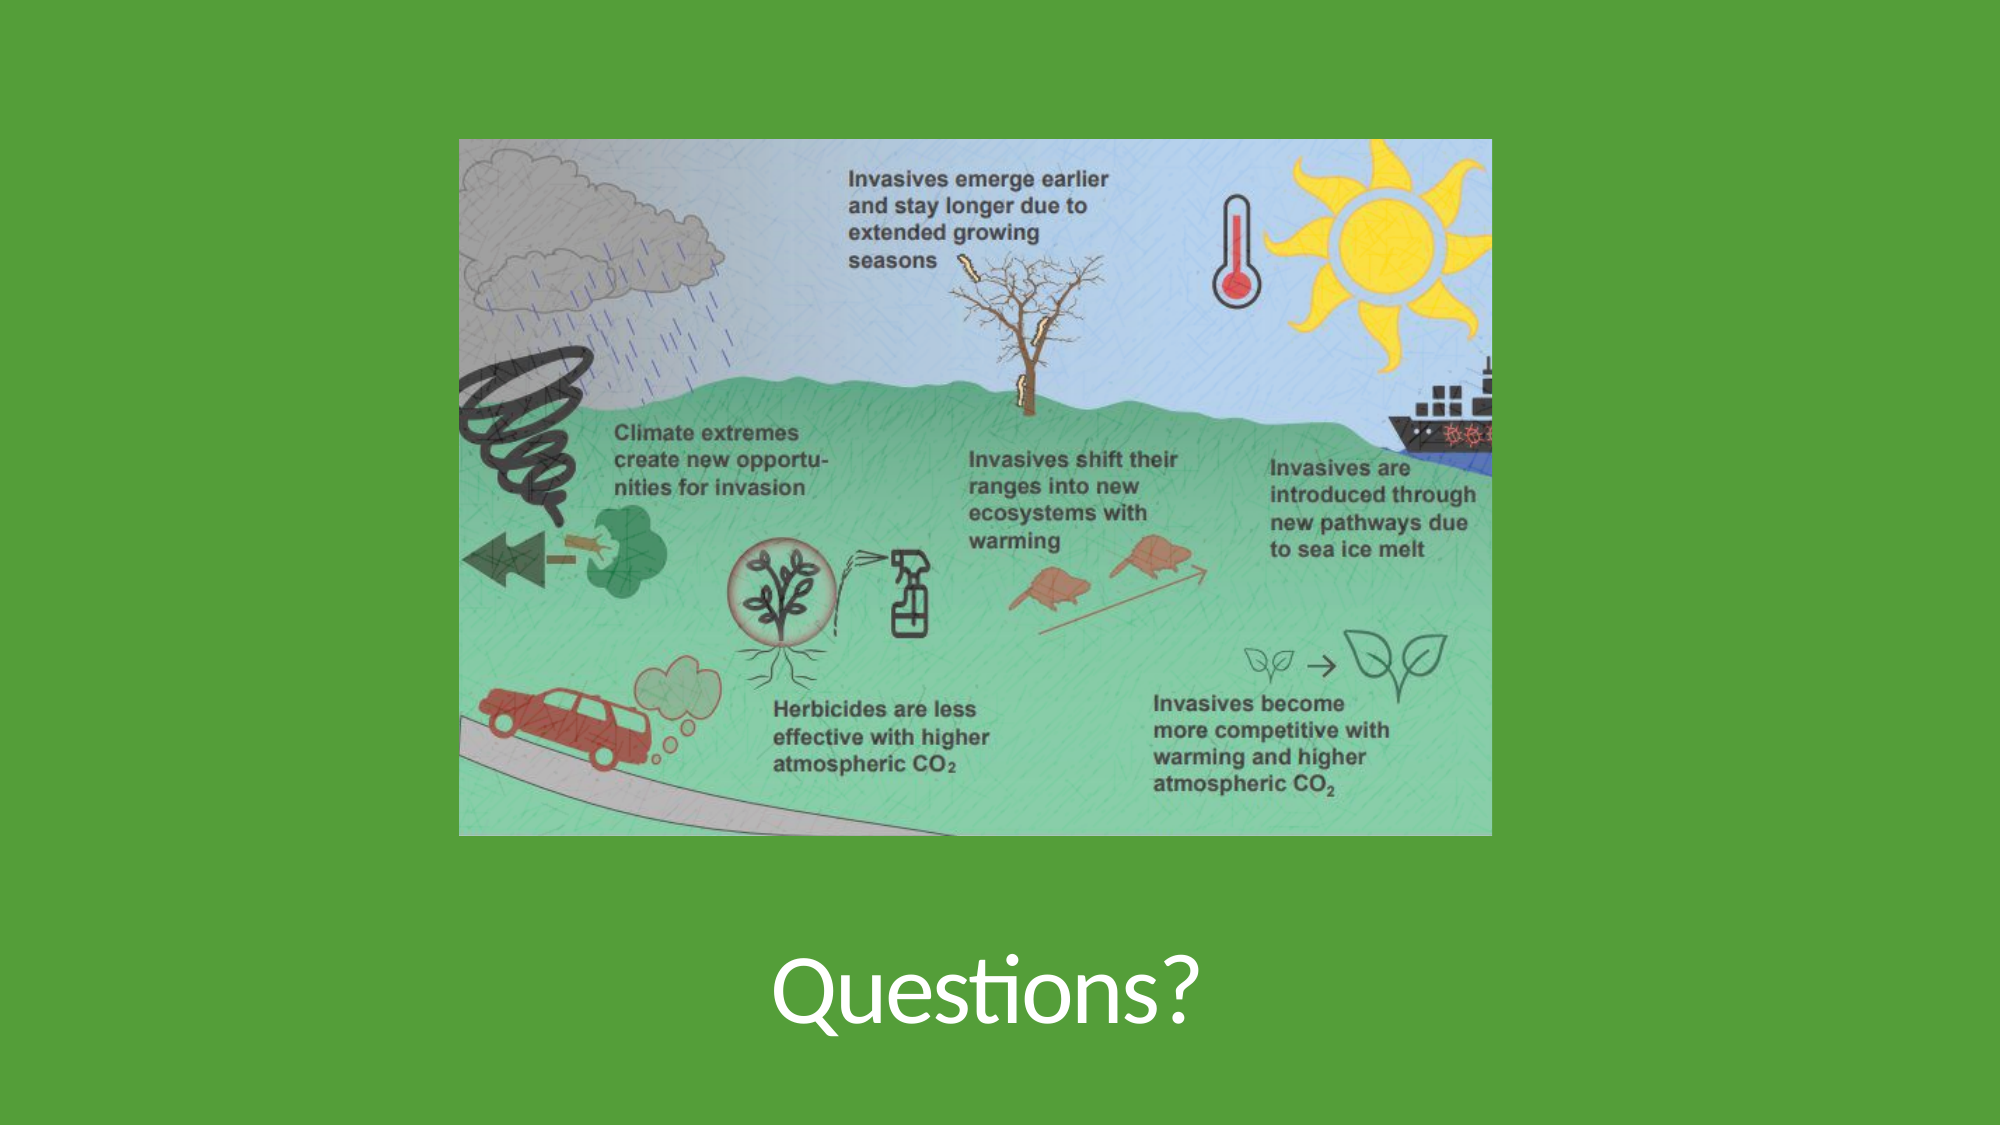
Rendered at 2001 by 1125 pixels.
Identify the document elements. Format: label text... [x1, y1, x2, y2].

title Questions? [103, 928, 1873, 1052]
picture [458, 139, 1493, 836]
